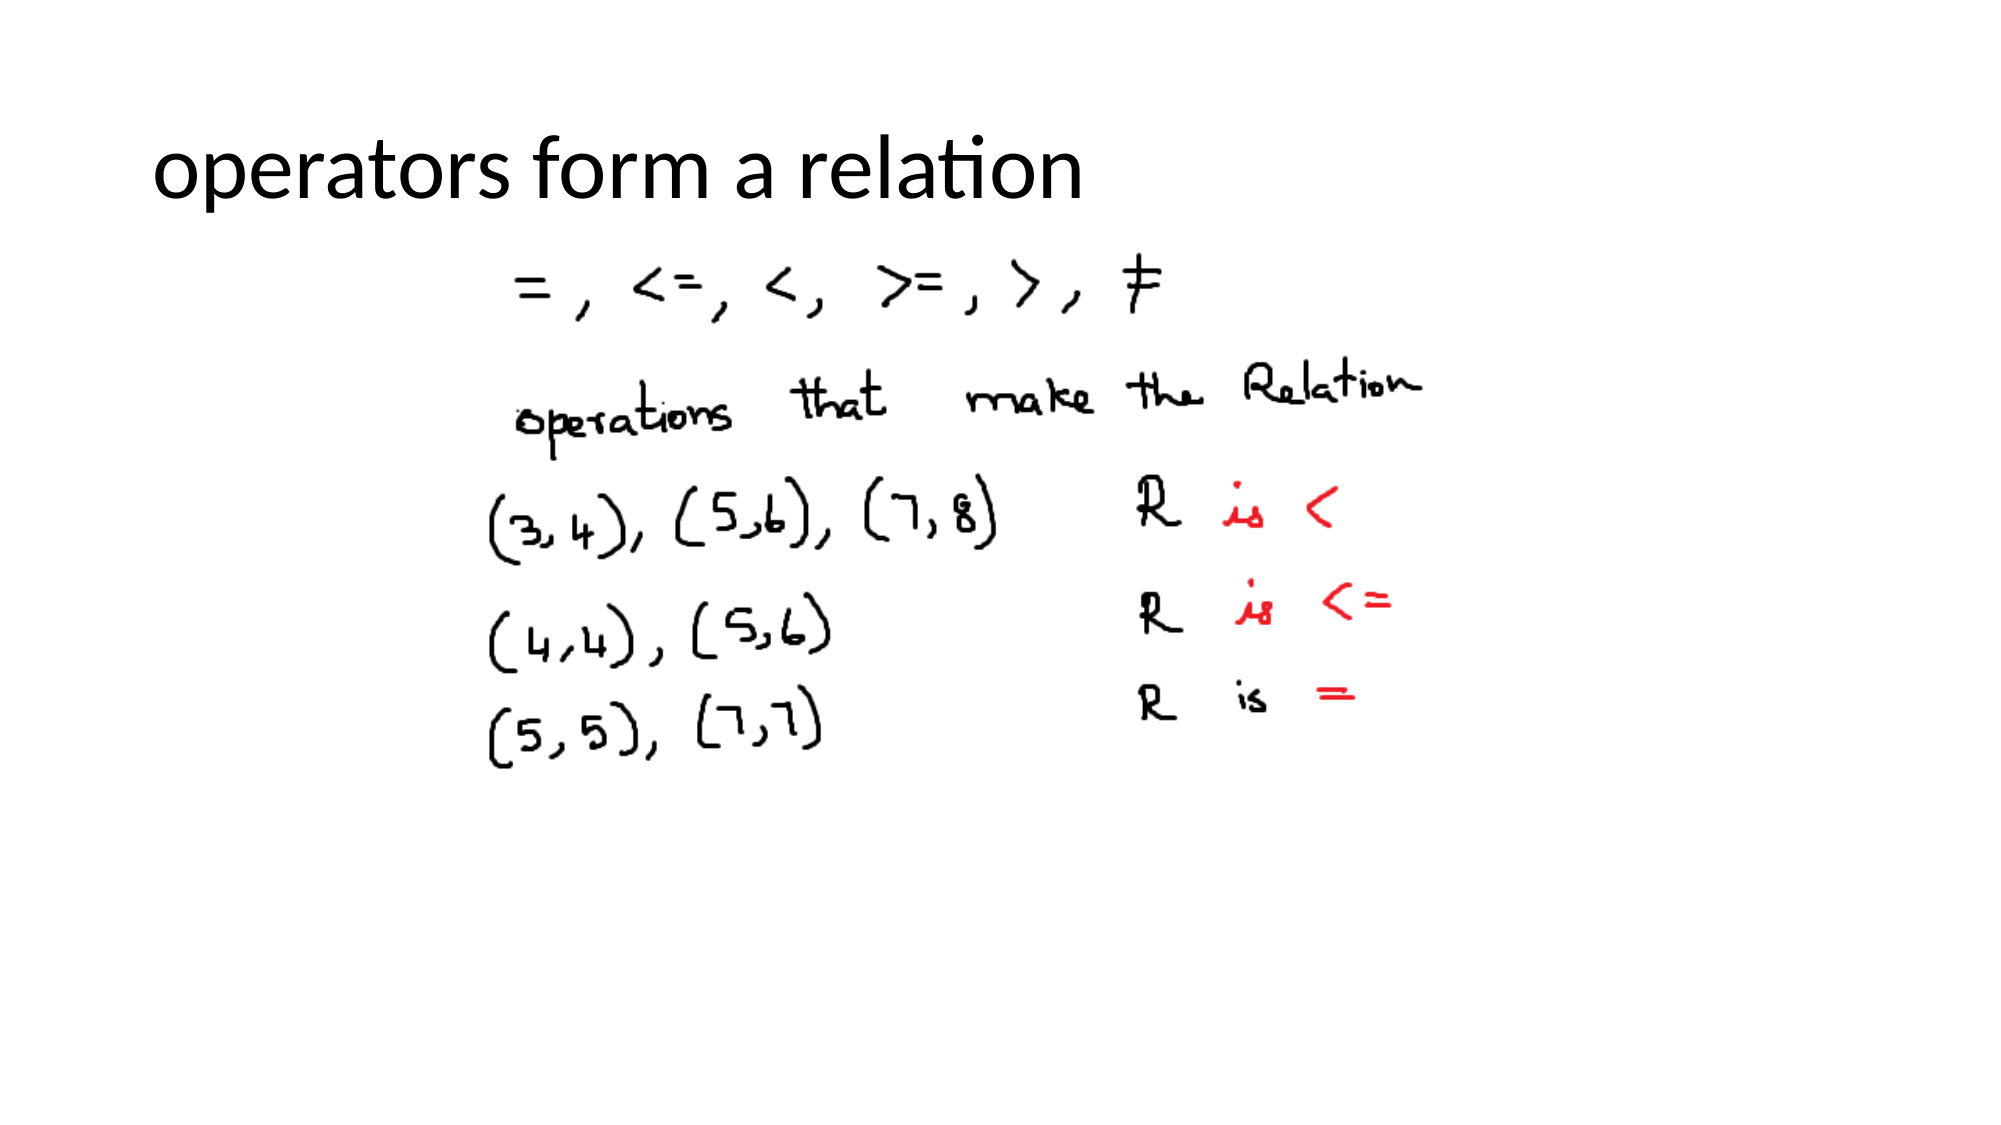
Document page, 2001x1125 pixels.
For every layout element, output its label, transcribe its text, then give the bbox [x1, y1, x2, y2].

picture [359, 202, 1641, 923]
title operators form a relation [137, 59, 1863, 278]
